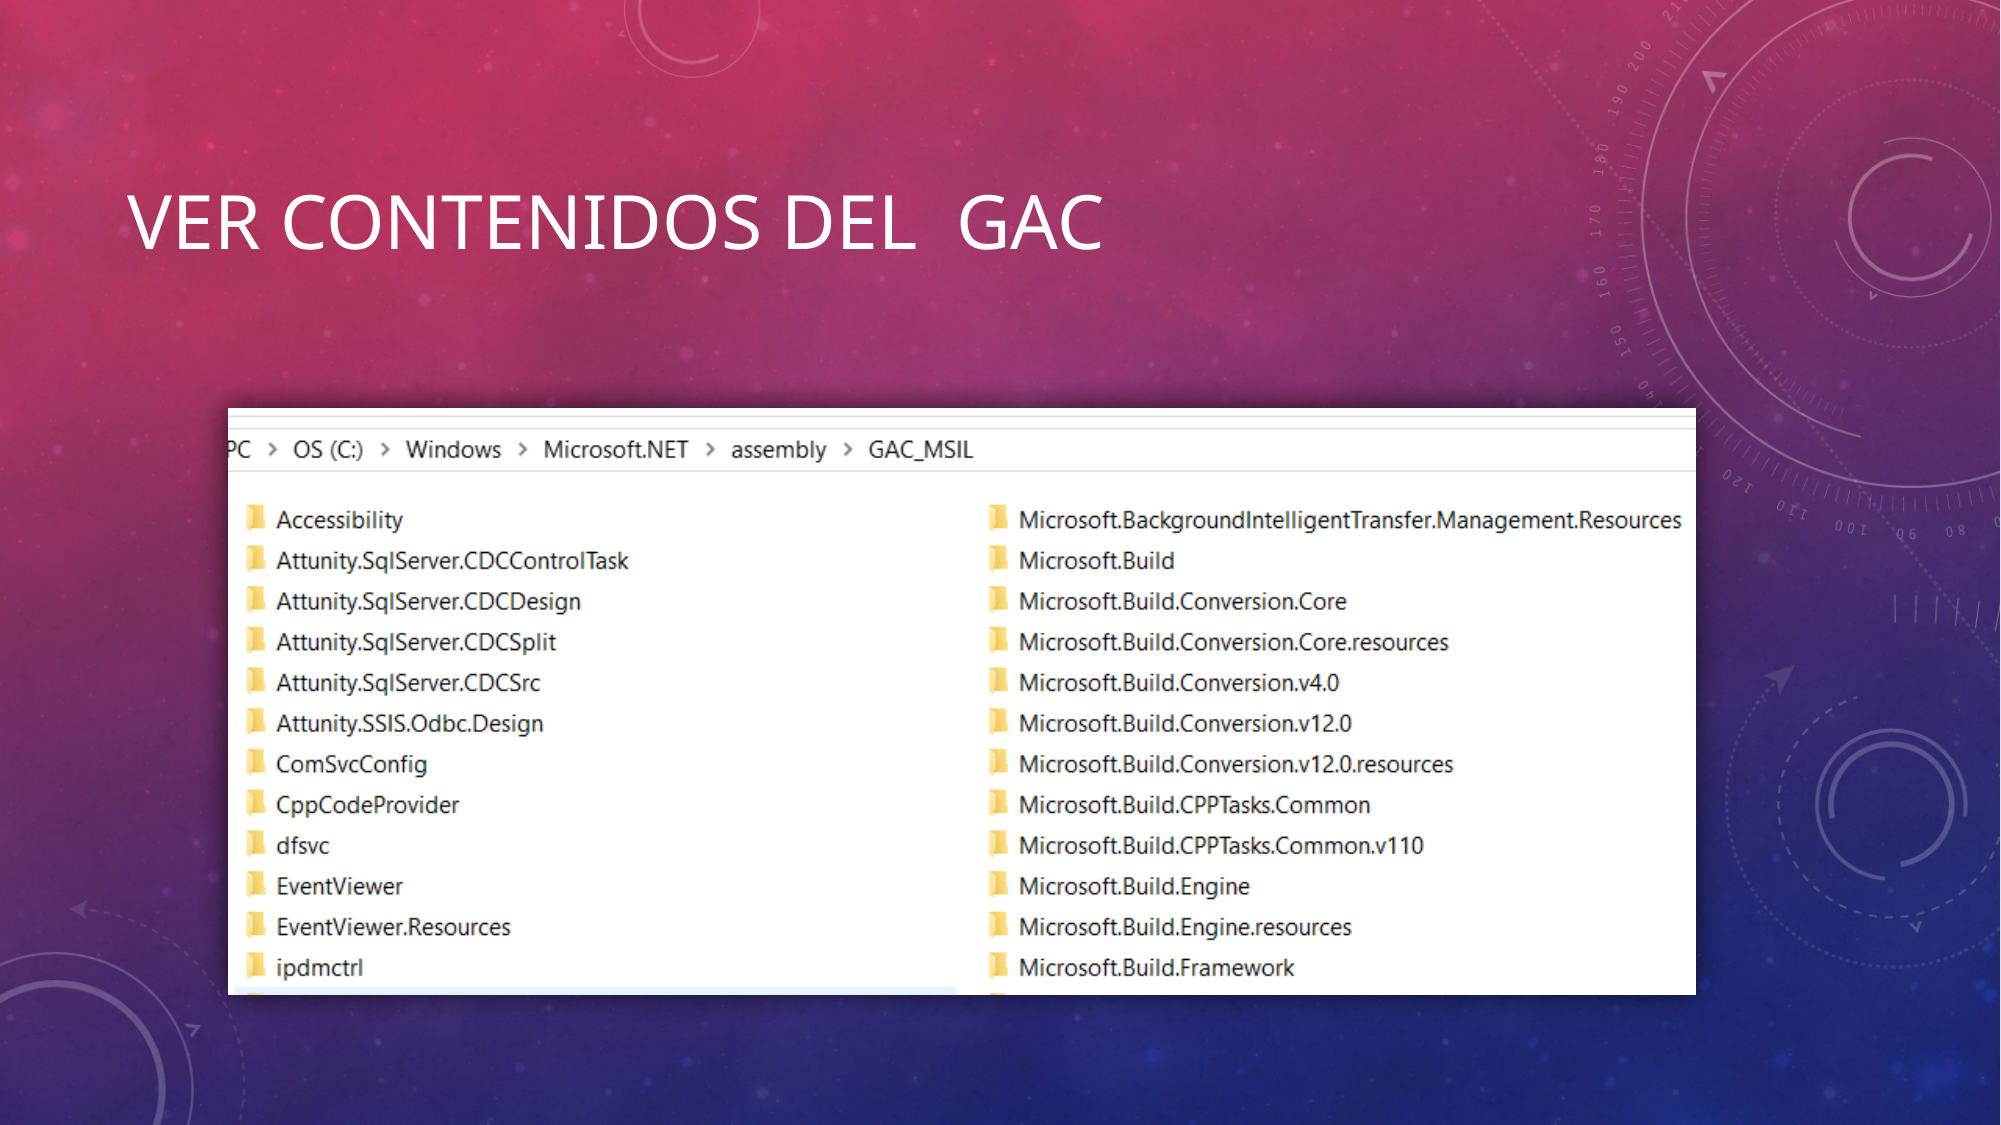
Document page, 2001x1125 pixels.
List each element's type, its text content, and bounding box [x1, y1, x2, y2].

title Ver Contenidos del GAC [112, 99, 1775, 339]
picture [0, 0, 2001, 1125]
